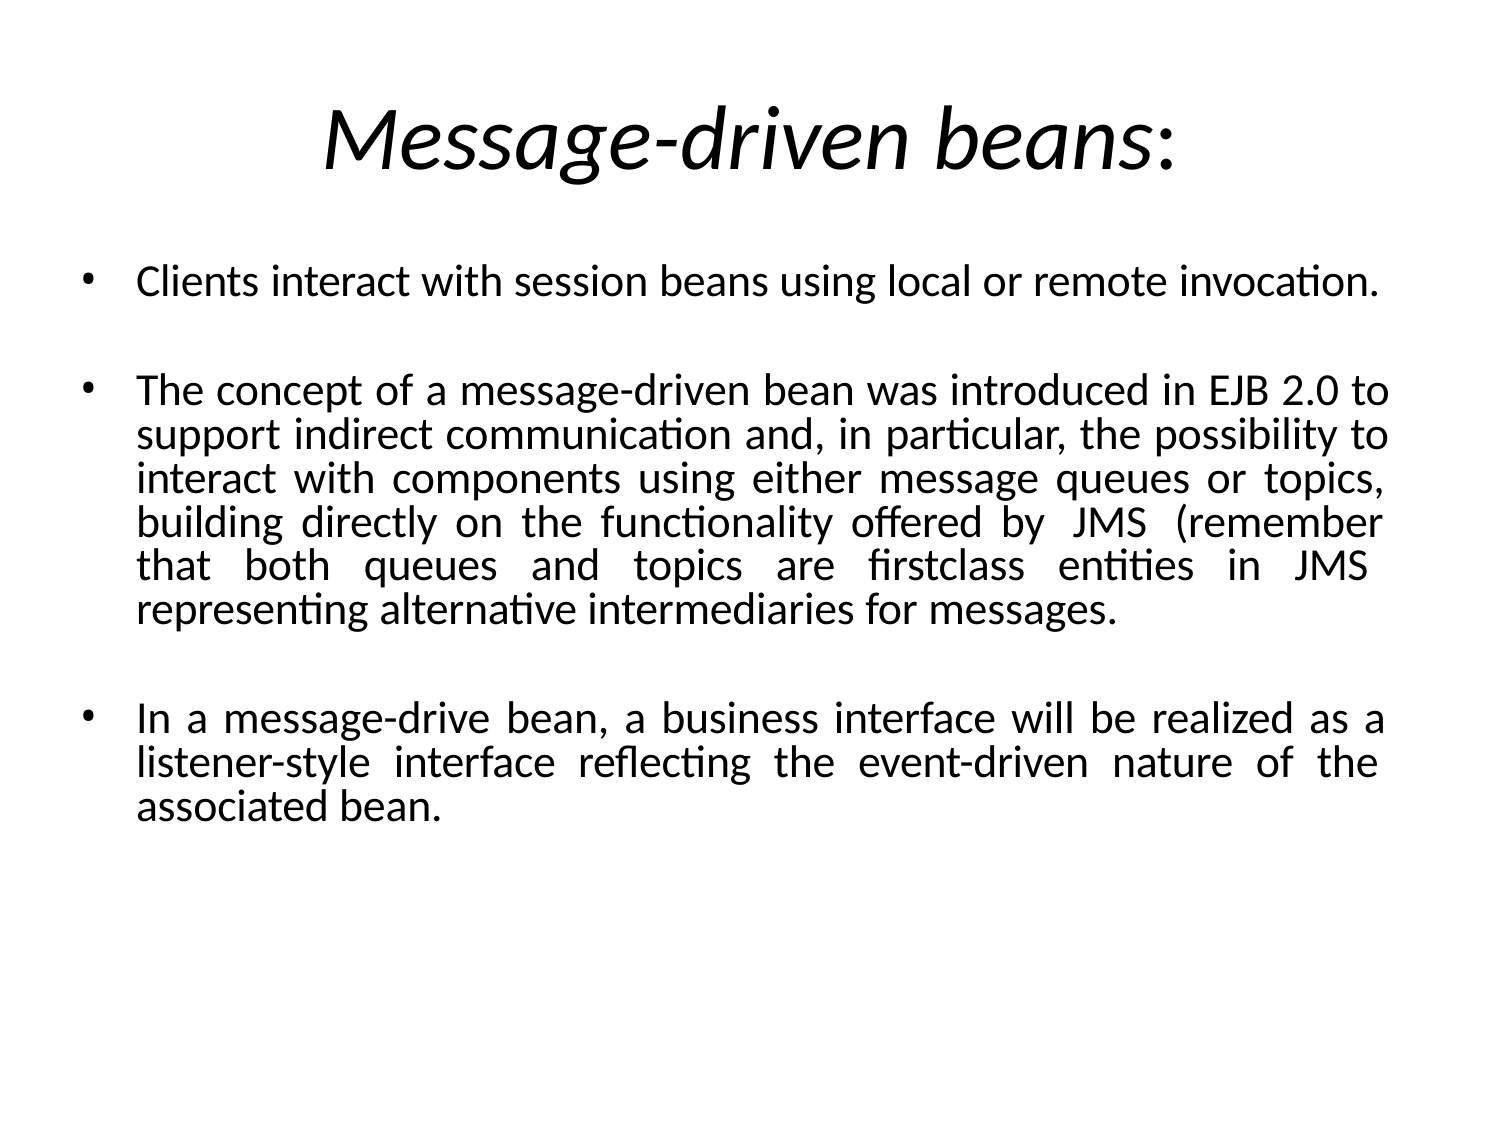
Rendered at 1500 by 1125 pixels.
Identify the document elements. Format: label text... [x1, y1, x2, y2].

title Message-driven beans: [319, 75, 1182, 248]
text_box Clients interact with session beans using local or remote invocation. The concept of a message-driven bean was introduced in EJB 2.0 to support indirect communication and, in particular, the possibility to interact with components using either message queues or topics, building directly on the functionality offered by JMS (remember that both queues and topics are firstclass entities in JMS representing alternative intermediaries for messages. In a message-drive bean, a business interface will be realized as a listener-style interface reflecting the event-driven nature of the associated bean. [77, 248, 1402, 831]
